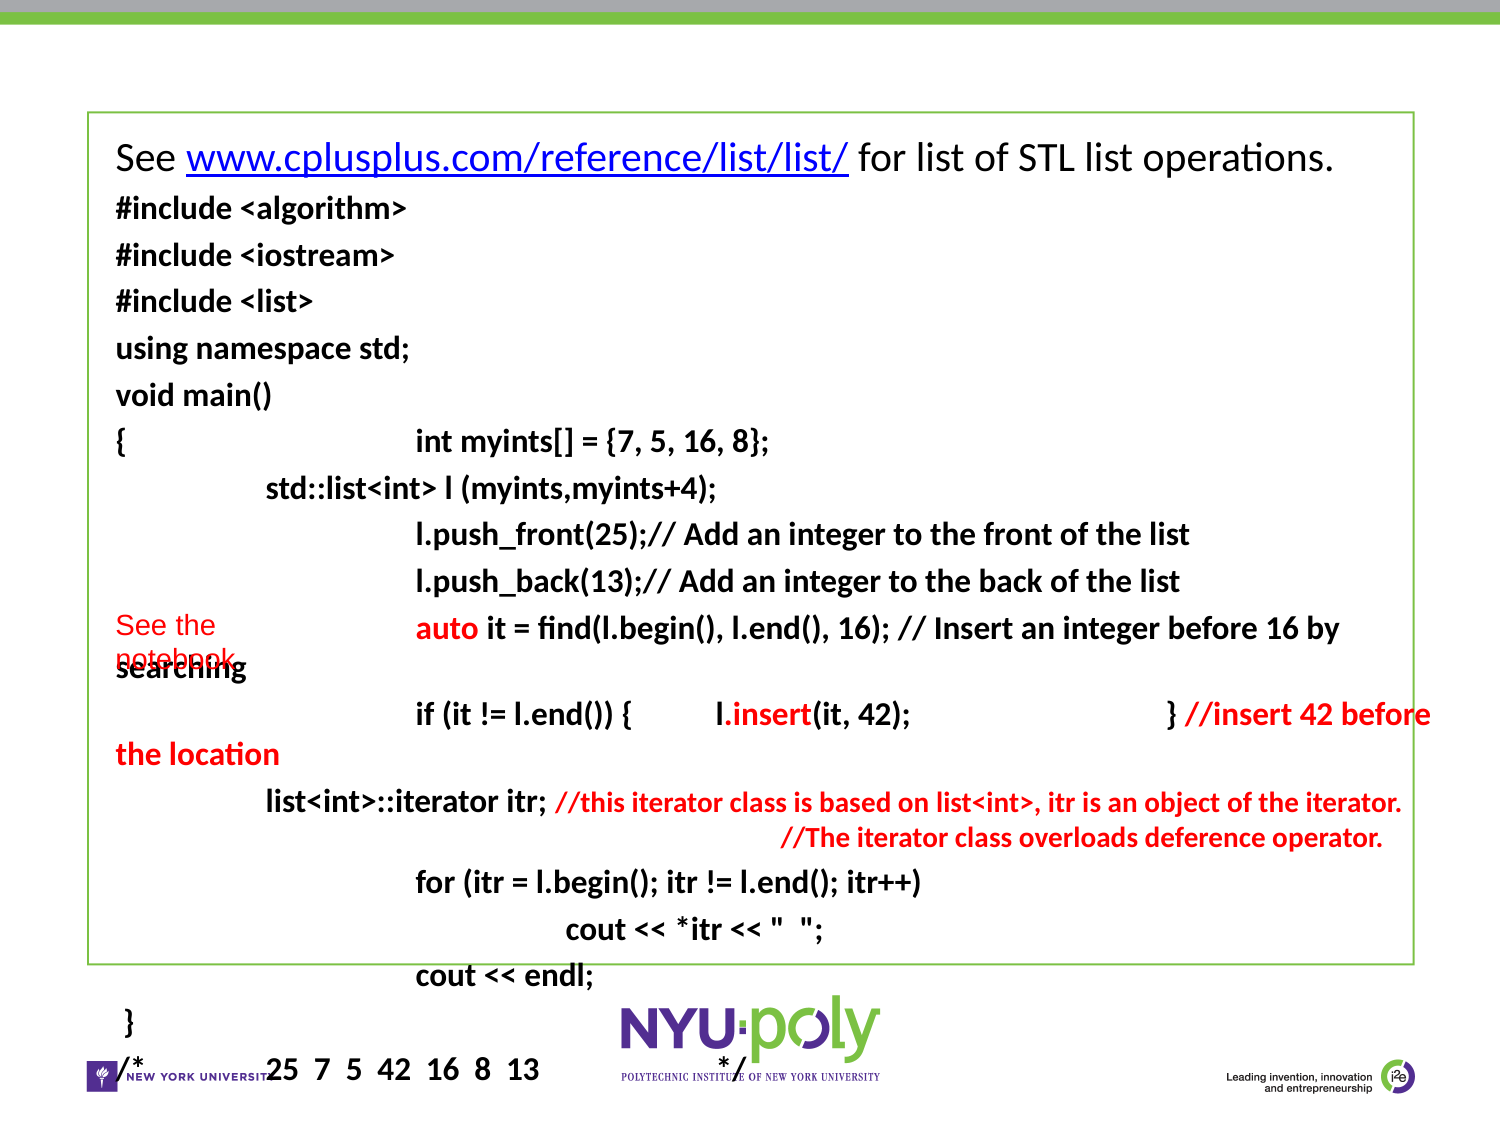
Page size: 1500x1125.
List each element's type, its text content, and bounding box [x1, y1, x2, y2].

text_box See the notebook [100, 598, 326, 684]
picture [0, 0, 1500, 1125]
list See www.cplusplus.com/reference/list/list/ for list of STL list operations. #include <algorithm> #include <iostream> #include <list> using namespace std; void main() { int myints[] = {7, 5, 16, 8}; std::list<int> l (myints,myints+4); l.push_front(25);// Add an integer to the front of the list l.push_back(13);// Add an integer to the back of the list auto it = find(l.begin(), l.end(), 16); // Insert an integer before 16 by searching if (it != l.end()) { l.insert(it, 42); } //insert 42 before the location list<int>::iterator itr; //this iterator class is based on list<int>, itr is an object of the iterator. //The iterator class overloads deference operator. for (itr = l.begin(); itr != l.end(); itr++) cout << *itr << " "; cout << endl; } /* 25 7 5 42 16 8 13 */ [100, 122, 1451, 1075]
